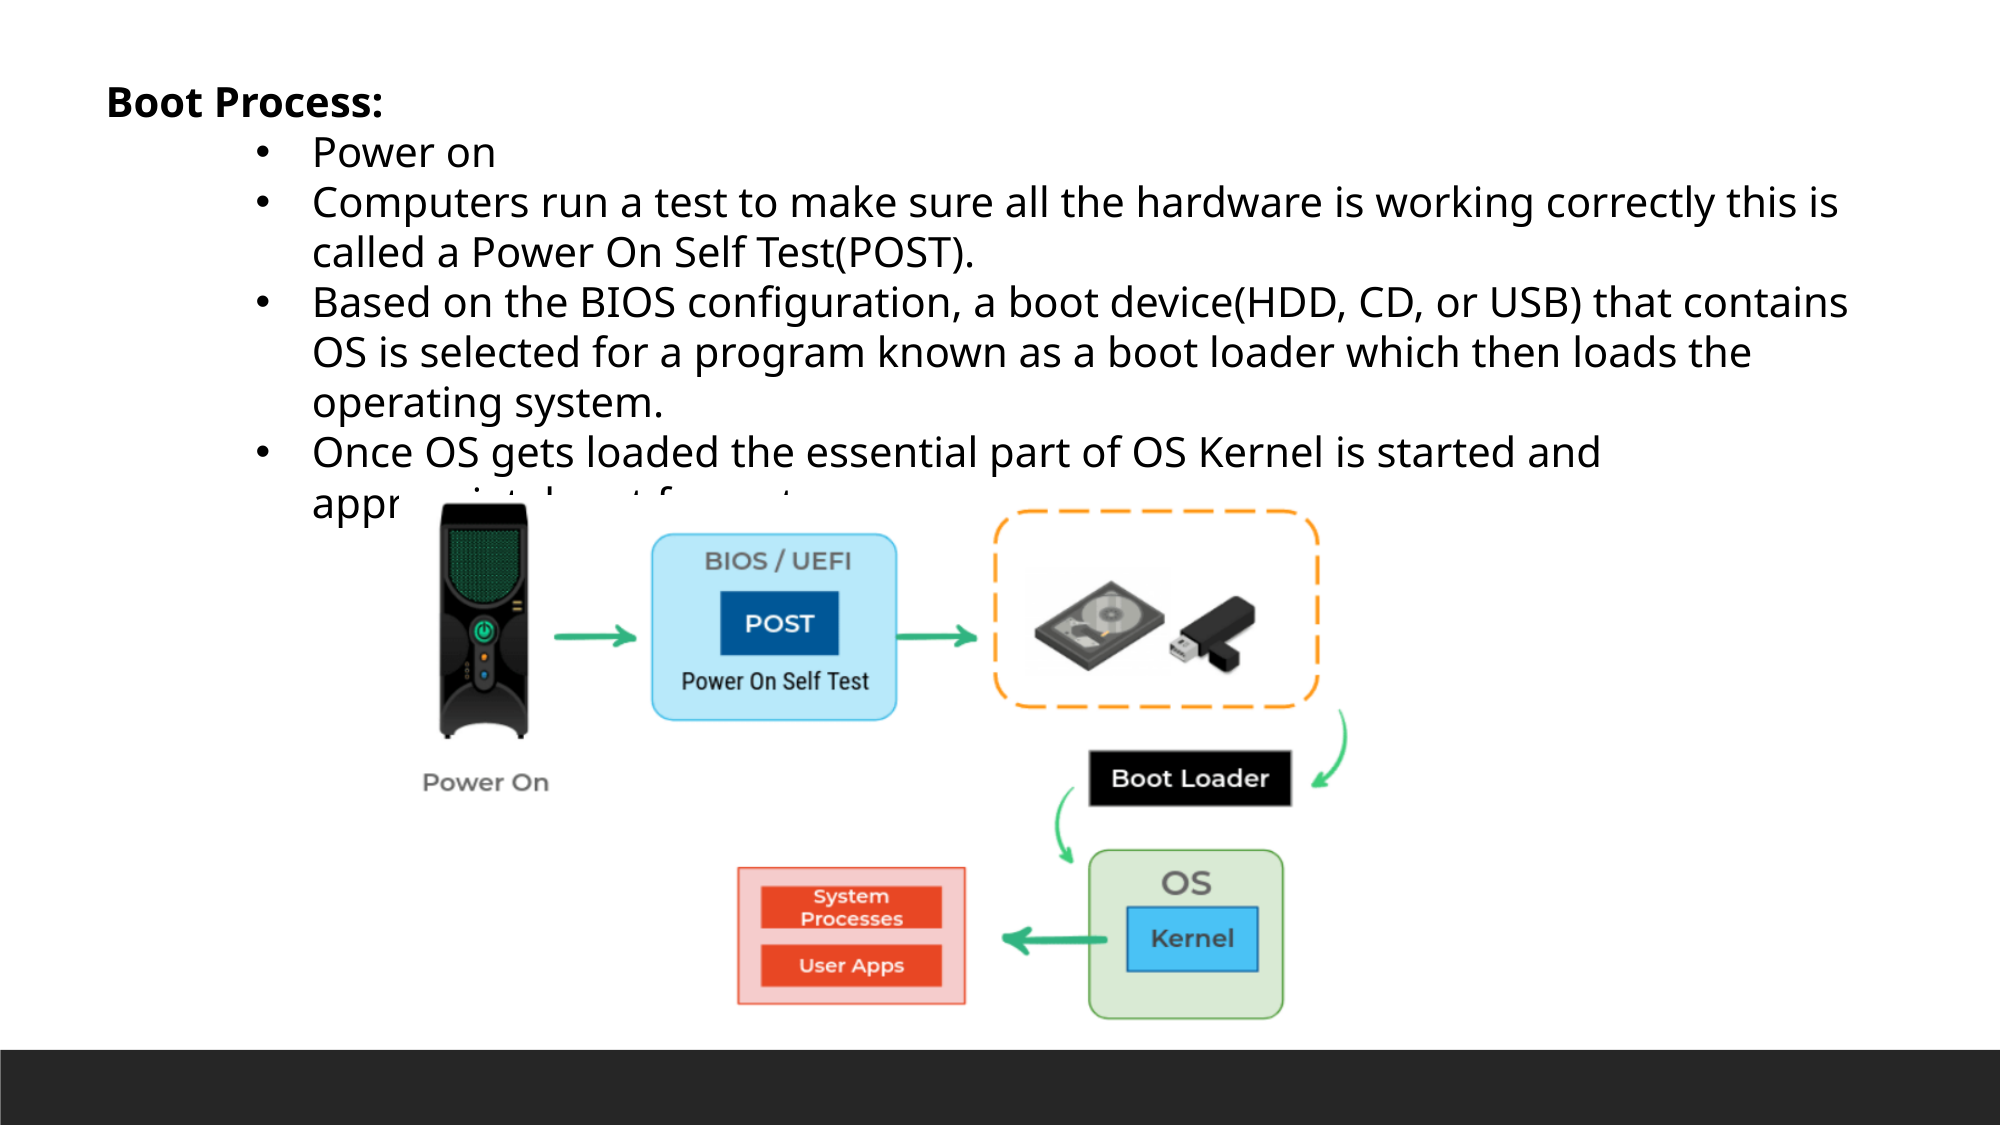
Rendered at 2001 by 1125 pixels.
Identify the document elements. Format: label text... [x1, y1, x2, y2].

text_box Boot Process: Power on Computers run a test to make sure all the hardware is working correctly this is called a Power On Self Test(POST). Based on the BIOS configuration, a boot device(HDD, CD, or USB) that contains OS is selected for a program known as a boot loader which then loads the operating system. Once OS gets loaded the essential part of OS Kernel is started and appropriately set for us to use. [90, 68, 1868, 534]
picture [399, 494, 1446, 1026]
